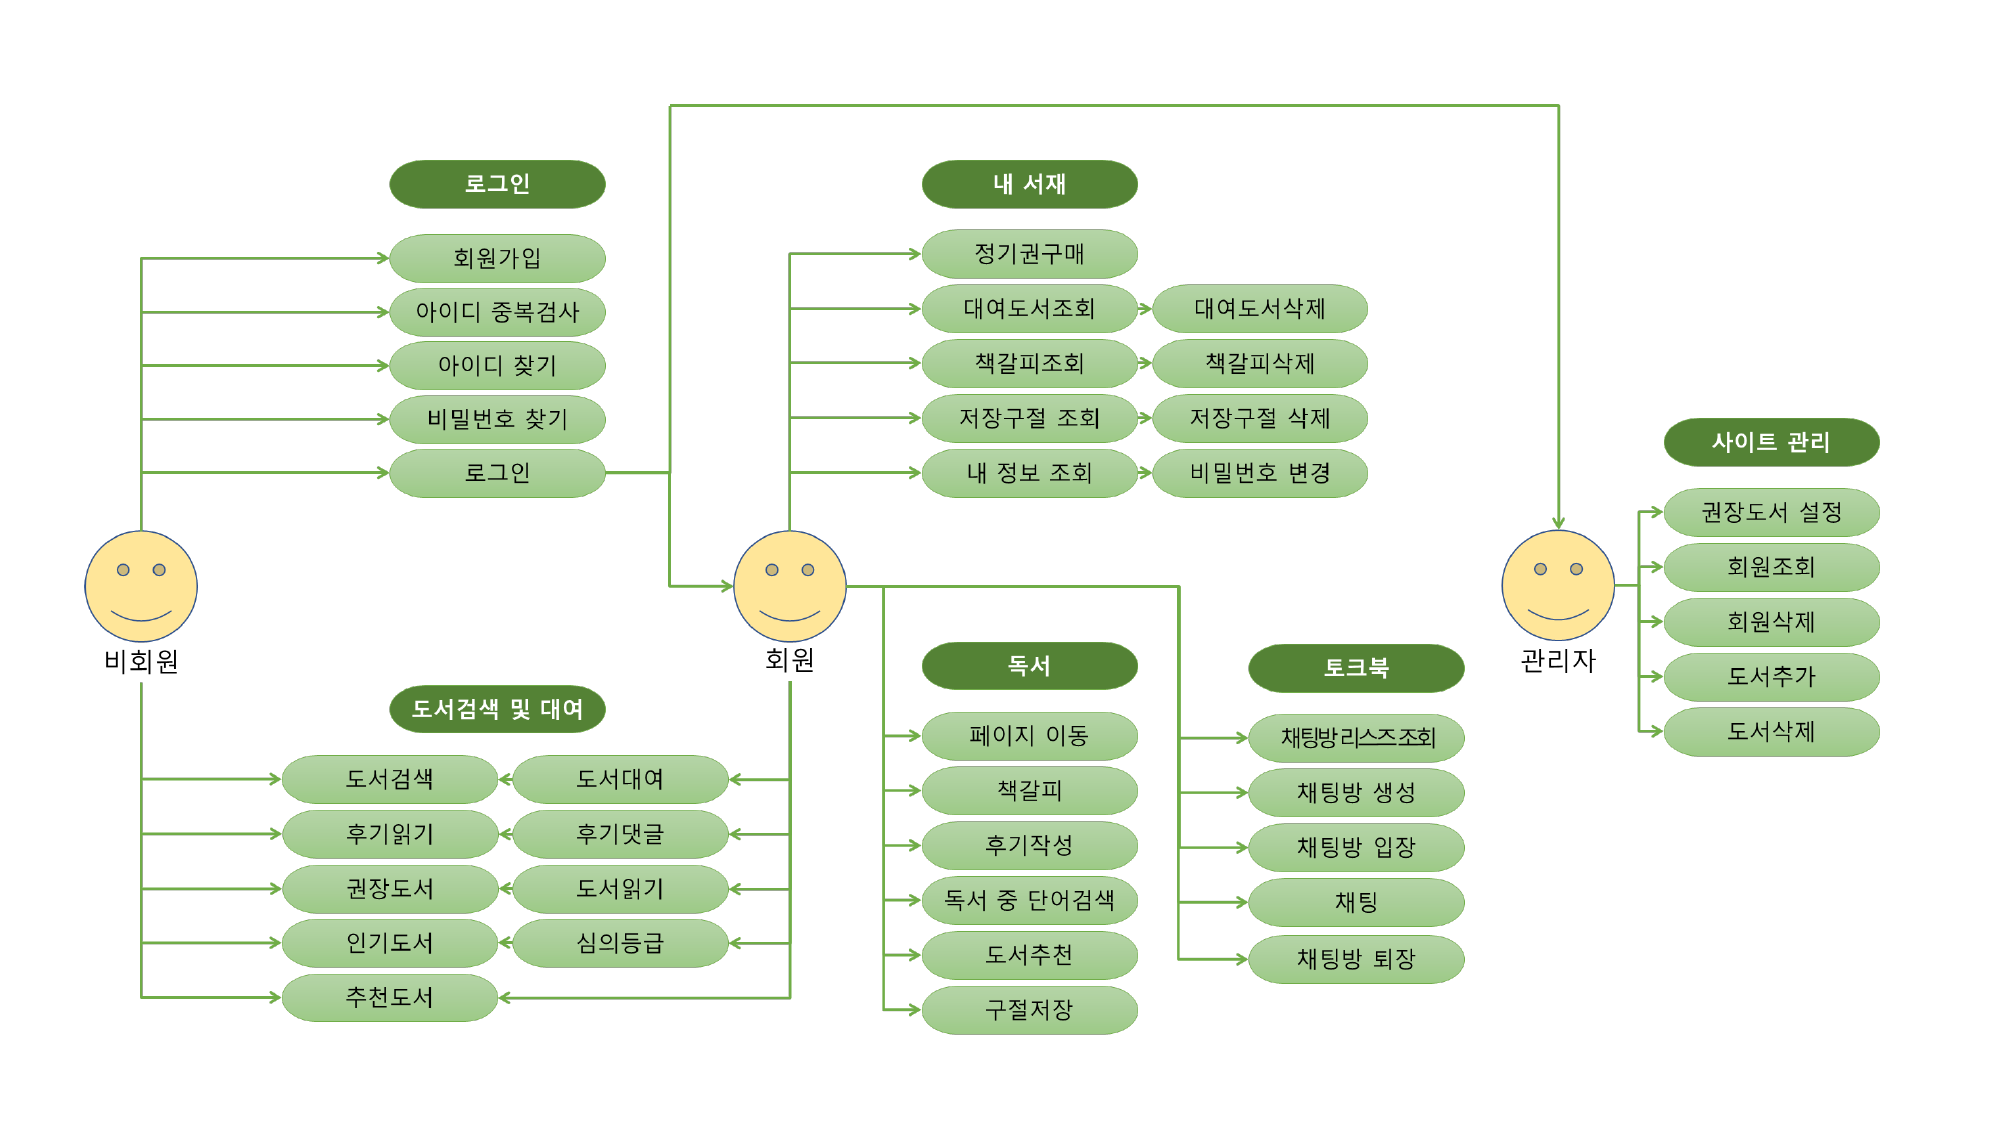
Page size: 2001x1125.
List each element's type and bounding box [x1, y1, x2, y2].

picture [84, 104, 1880, 1037]
